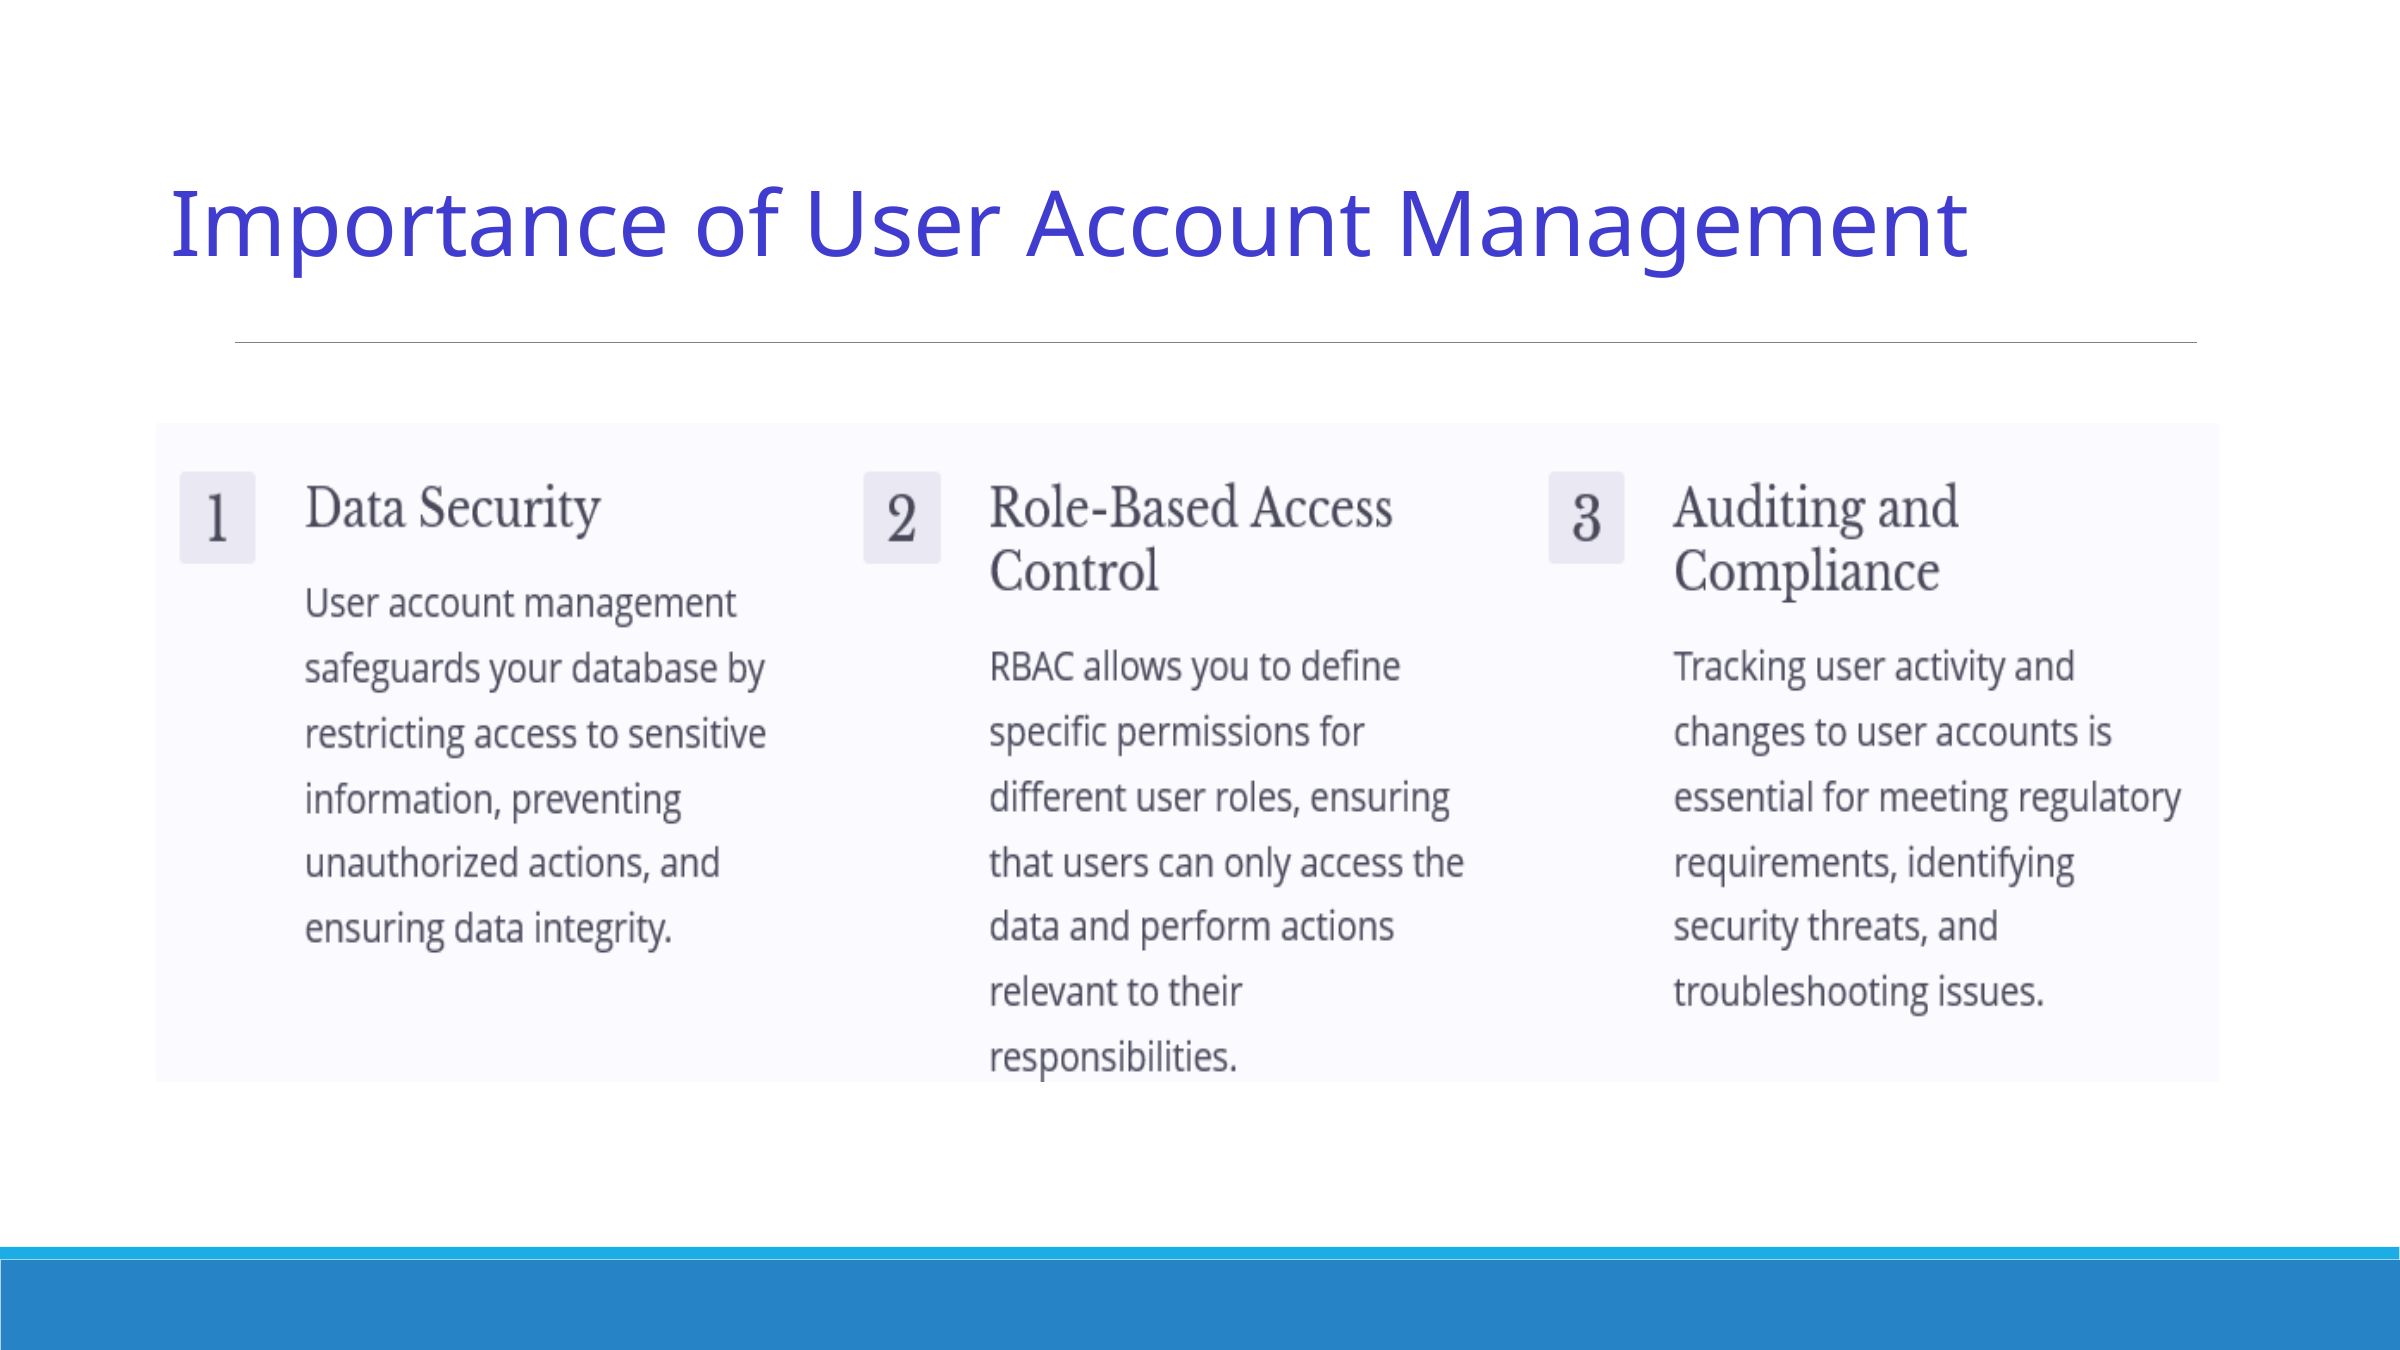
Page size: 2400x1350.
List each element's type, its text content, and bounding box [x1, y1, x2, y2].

text_box Importance of User Account Management [156, 153, 2112, 268]
picture [155, 422, 2220, 1082]
